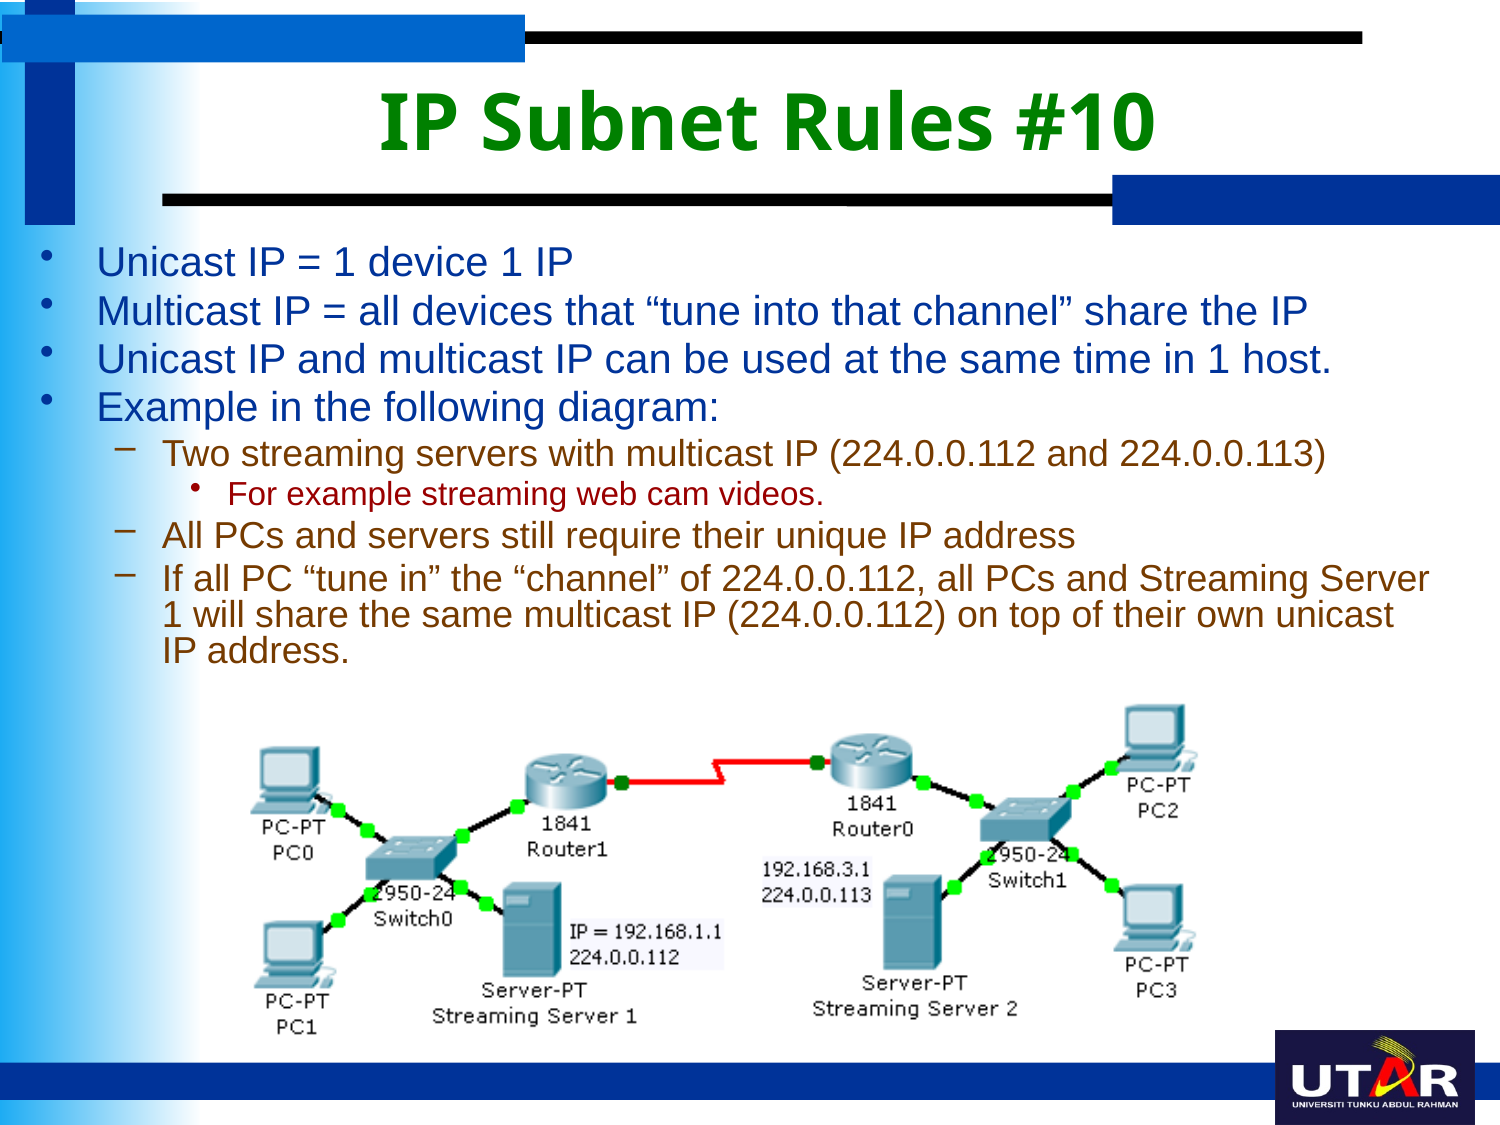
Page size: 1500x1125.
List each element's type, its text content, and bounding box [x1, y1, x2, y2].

picture [249, 699, 1201, 1041]
list Unicast IP = 1 device 1 IP Multicast IP = all devices that “tune into that channel” share the IP Unicast IP and multicast IP can be used at the same time in 1 host. Example in the following diagram: Two streaming servers with multicast IP (224.0.0.112 and 224.0.0.113) For example streaming web cam videos. All PCs and servers still require their unique IP address If all PC “tune in” the “channel” of 224.0.0.112, all PCs and Streaming Server 1 will share the same multicast IP (224.0.0.112) on top of their own unicast IP address. [24, 237, 1451, 713]
picture [1275, 1030, 1475, 1125]
title IP Subnet Rules #10 [74, 49, 1463, 188]
